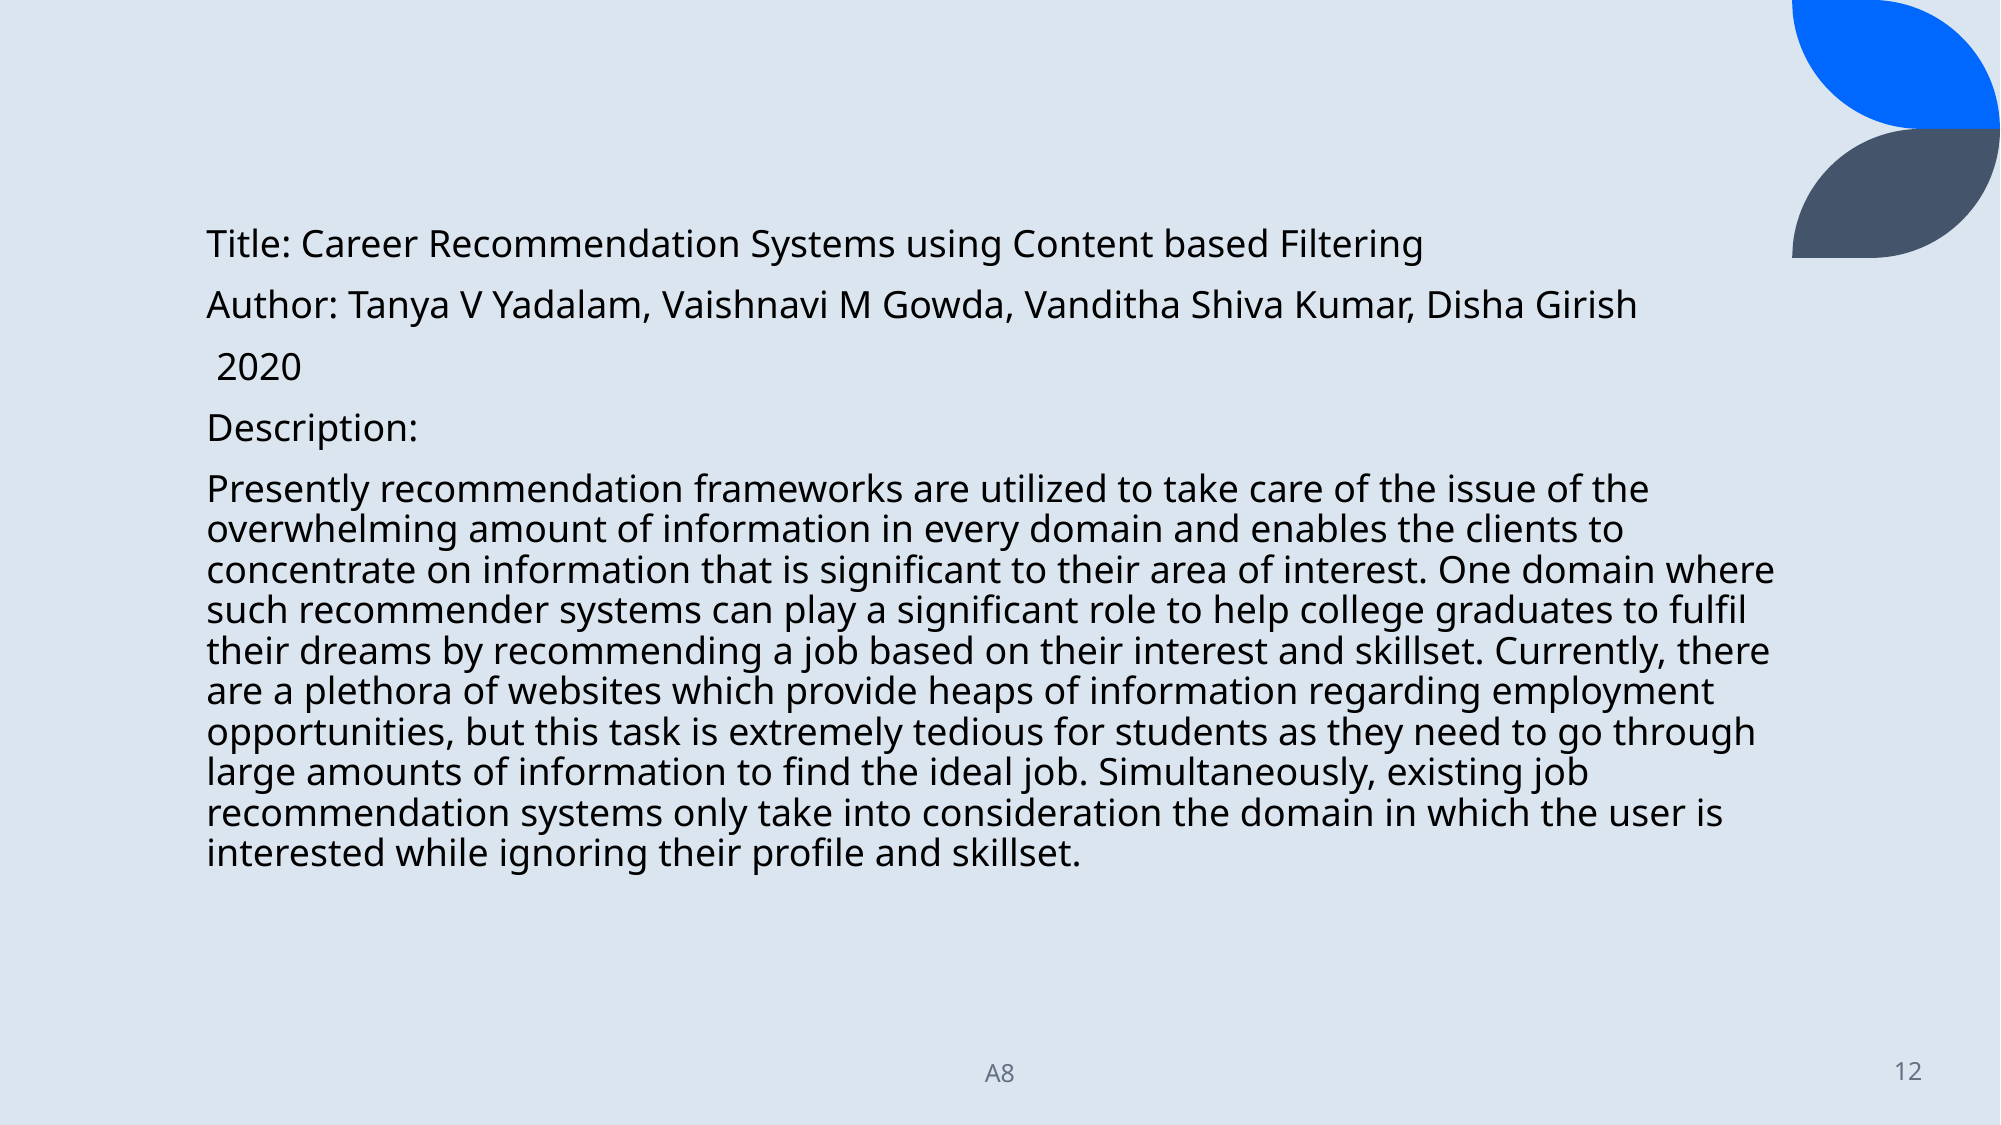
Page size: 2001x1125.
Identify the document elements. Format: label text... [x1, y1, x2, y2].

slide_number 12 [1665, 1042, 1938, 1103]
footer A8 [662, 1042, 1338, 1103]
list Title: Career Recommendation Systems using Content based Filtering Author: Tanya V Yadalam, Vaishnavi M Gowda, Vanditha Shiva Kumar, Disha Girish 2020 Description: Presently recommendation frameworks are utilized to take care of the issue of the overwhelming amount of information in every domain and enables the clients to concentrate on information that is significant to their area of interest. One domain where such recommender systems can play a significant role to help college graduates to fulfil their dreams by recommending a job based on their interest and skillset. Currently, there are a plethora of websites which provide heaps of information regarding employment opportunities, but this task is extremely tedious for students as they need to go through large amounts of information to find the ideal job. Simultaneously, existing job recommendation systems only take into consideration the domain in which the user is interested while ignoring their profile and skillset. [191, 217, 1796, 911]
